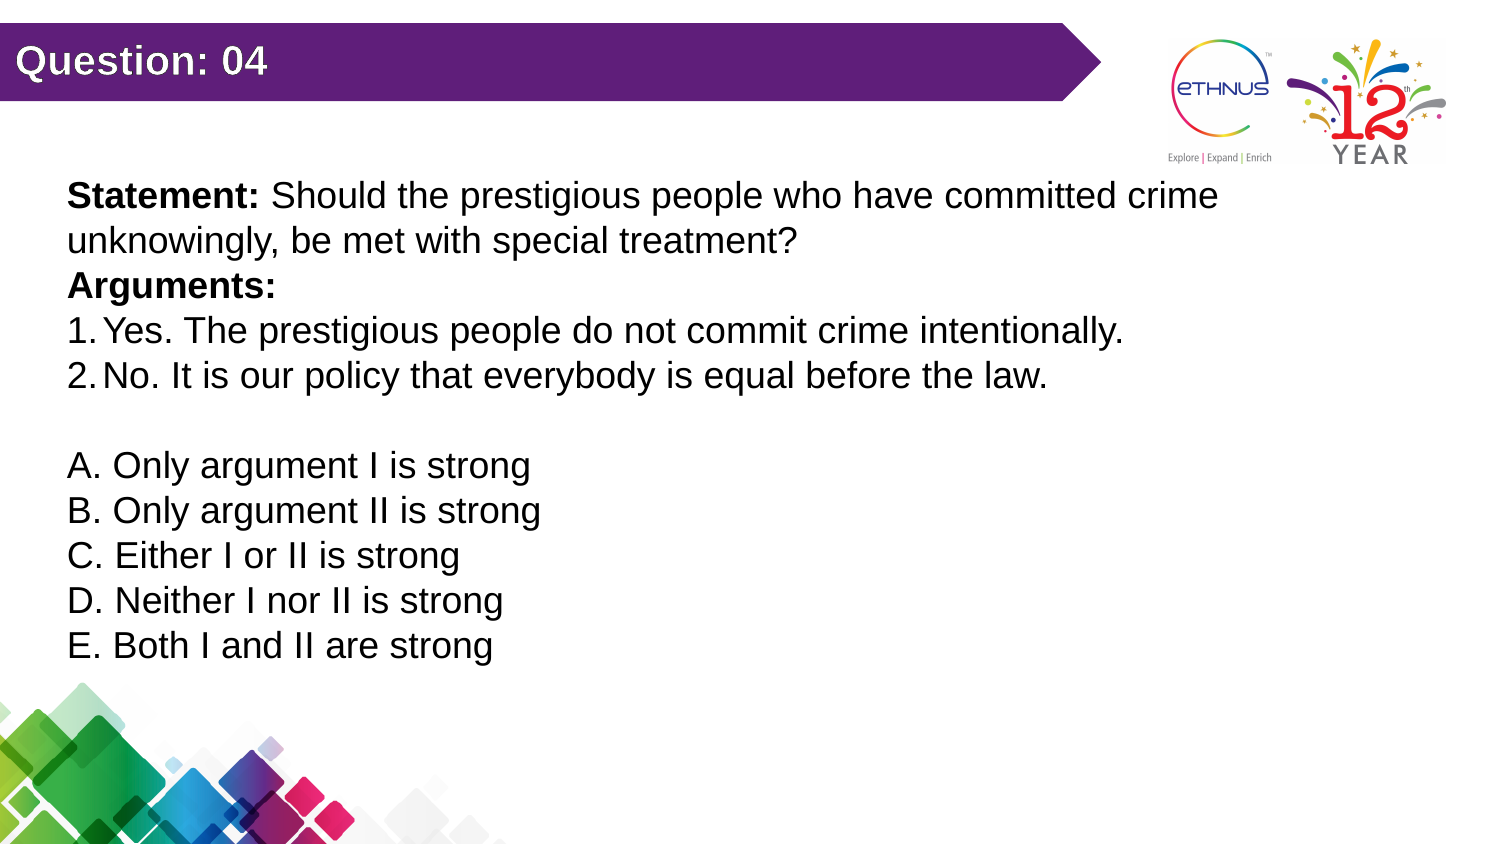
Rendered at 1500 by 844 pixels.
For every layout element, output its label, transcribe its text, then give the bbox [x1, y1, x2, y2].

text_box Question: 04 [0, 25, 575, 91]
text_box Statement: Should the prestigious people who have committed crime unknowingly, be met with special treatment? Arguments: Yes. The prestigious people do not commit crime intentionally. No. It is our policy that everybody is equal before the law. A. Only argument I is strong B. Only argument II is strong C. Either I or II is strong D. Neither I nor II is strong E. Both I and II are strong [52, 164, 1448, 844]
picture [0, 667, 732, 844]
text_box [0, 23, 1102, 102]
picture [1167, 38, 1447, 165]
